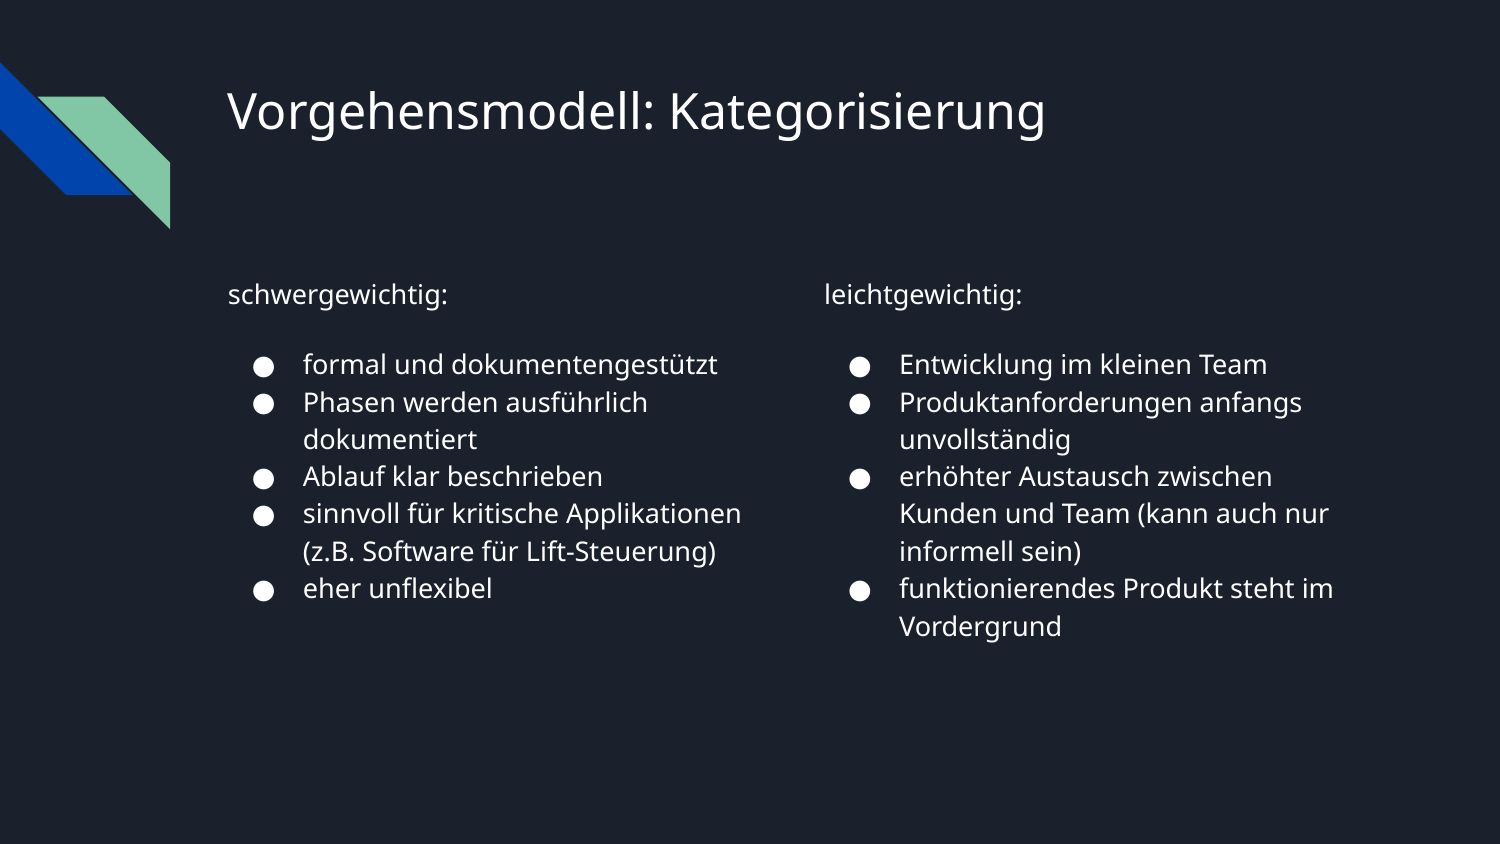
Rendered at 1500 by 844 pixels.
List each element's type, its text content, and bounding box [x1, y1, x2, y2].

title Vorgehensmodell: Kategorisierung [212, 64, 1368, 215]
list leichtgewichtig: Entwicklung im kleinen Team Produktanforderungen anfangs unvollständig erhöhter Austausch zwischen Kunden und Team (kann auch nur informell sein) funktionierendes Produkt steht im Vordergrund [809, 257, 1368, 735]
list schwergewichtig: formal und dokumentengestützt Phasen werden ausführlich dokumentiert Ablauf klar beschrieben sinnvoll für kritische Applikationen (z.B. Software für Lift-Steuerung) eher unflexibel [212, 257, 772, 735]
